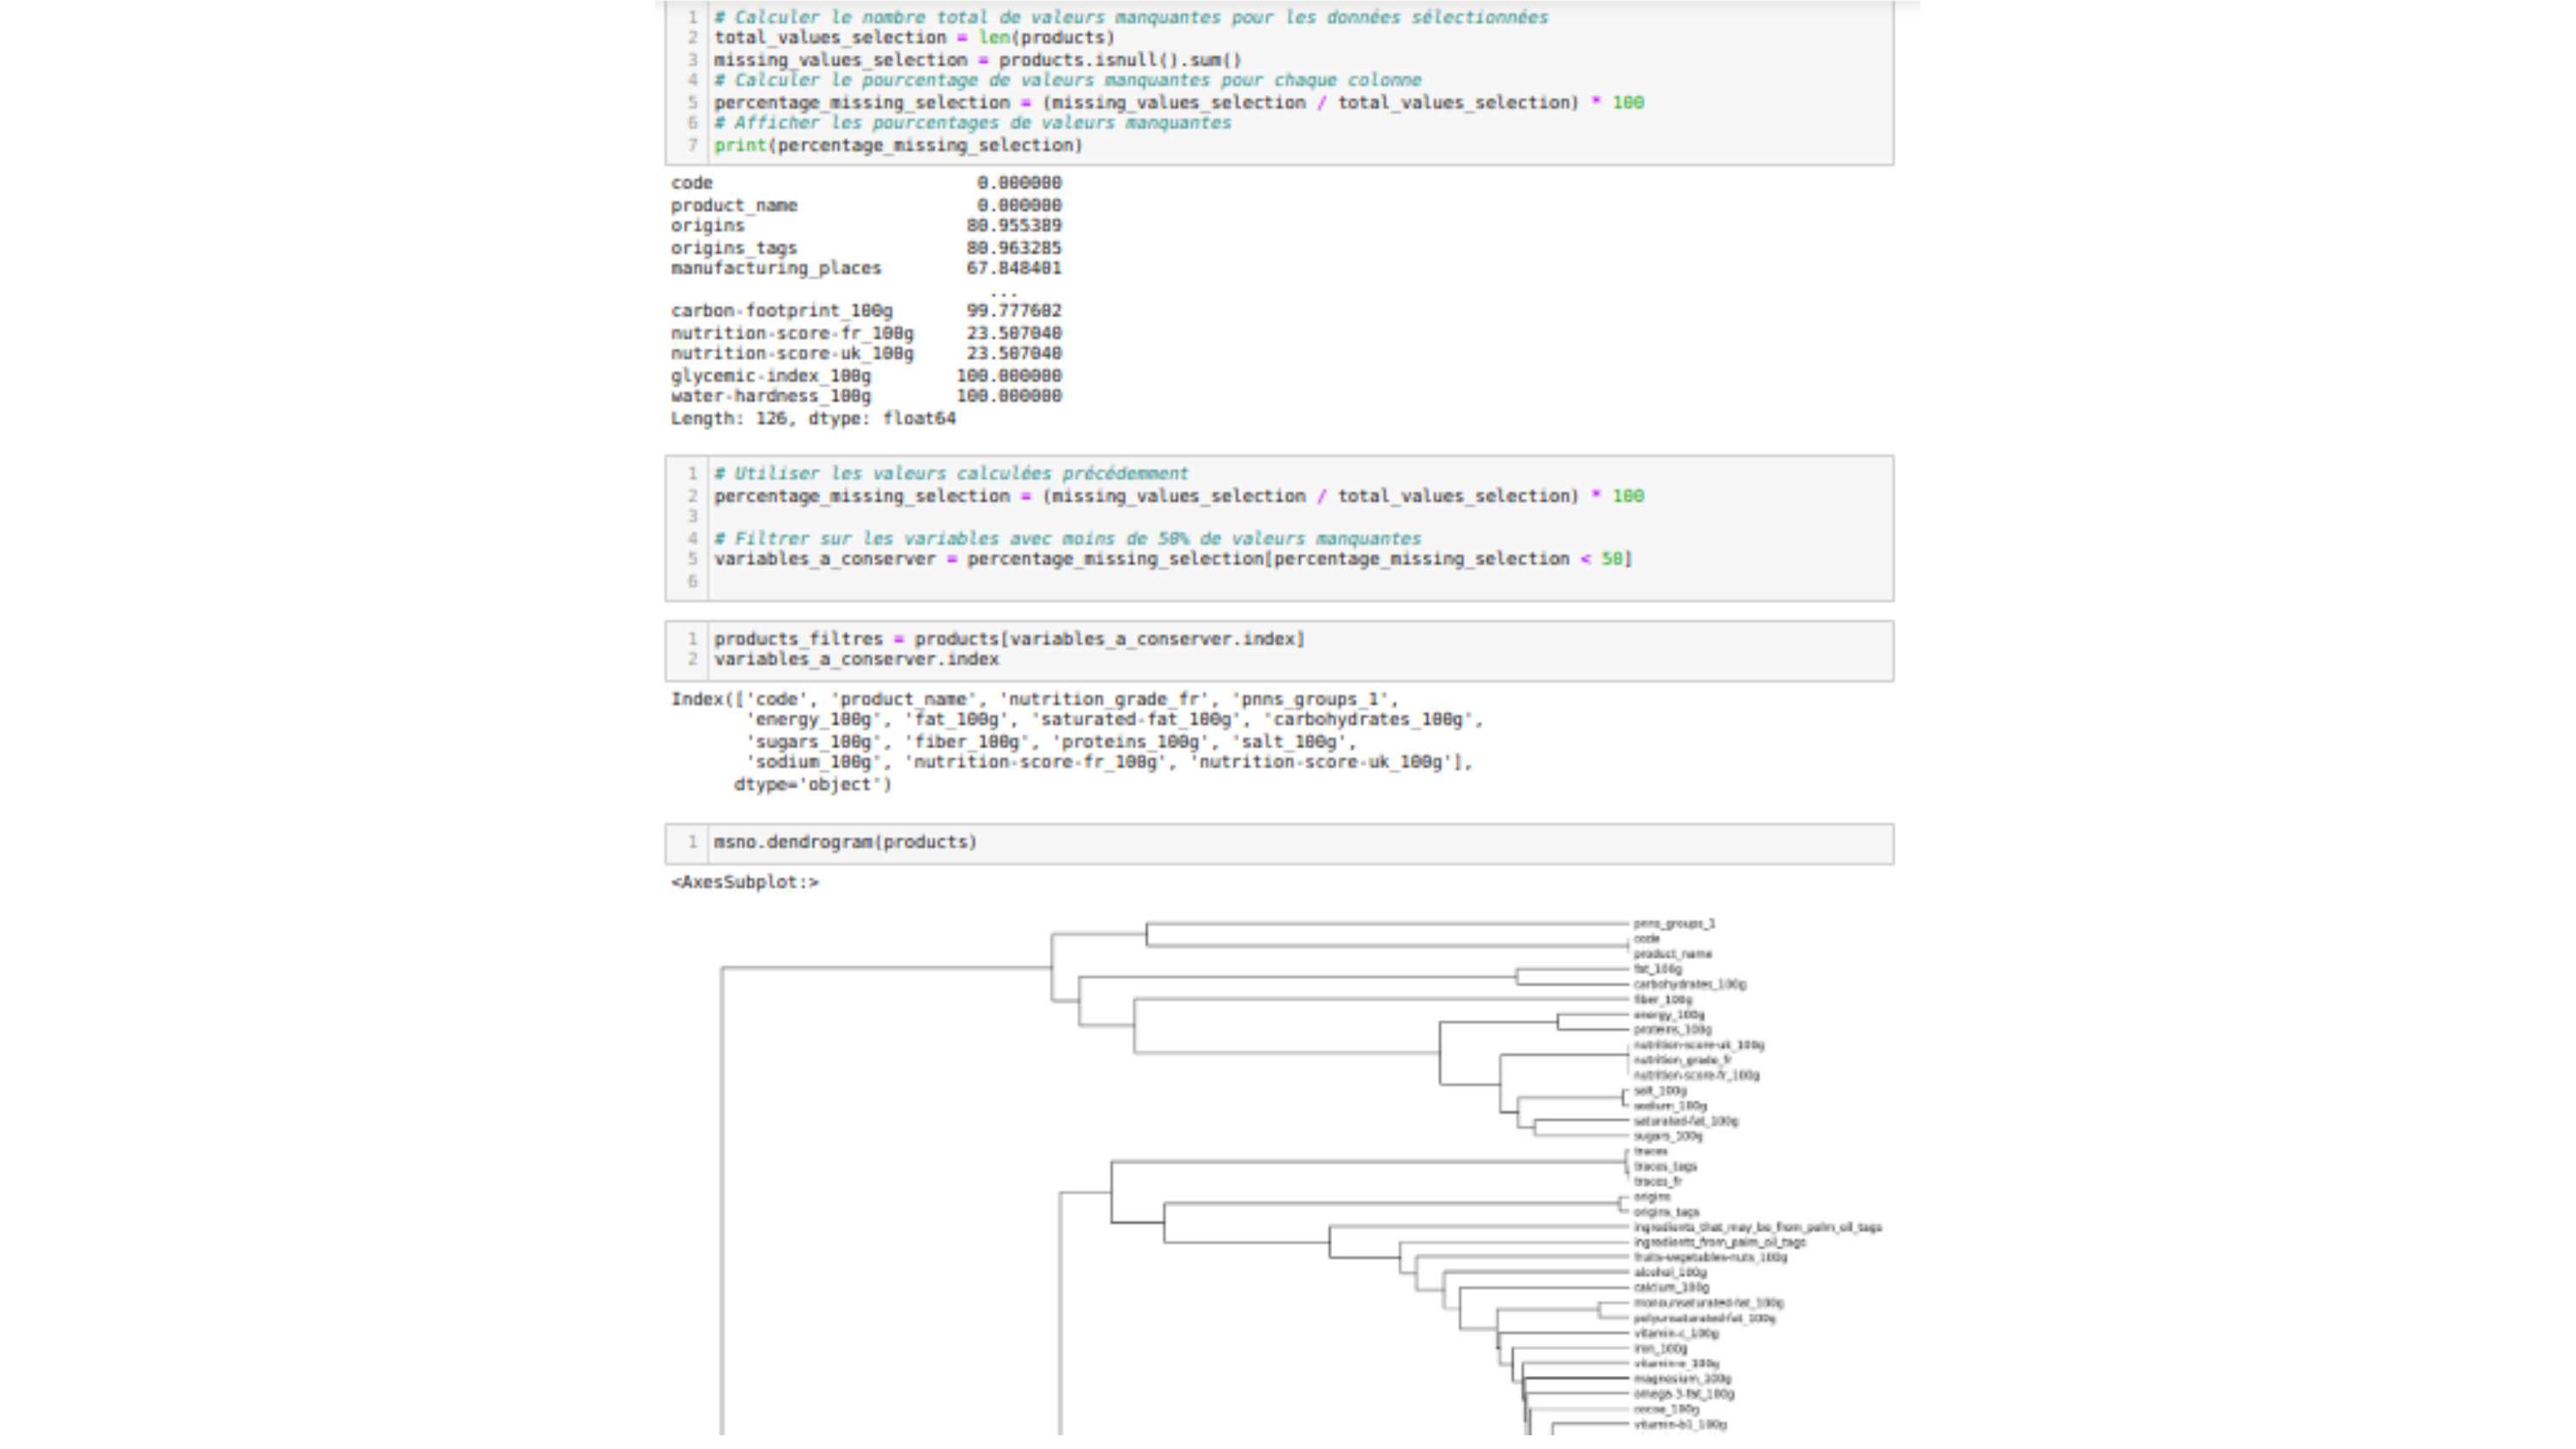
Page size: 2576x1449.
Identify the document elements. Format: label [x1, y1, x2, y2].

text_box [655, 0, 1921, 1435]
